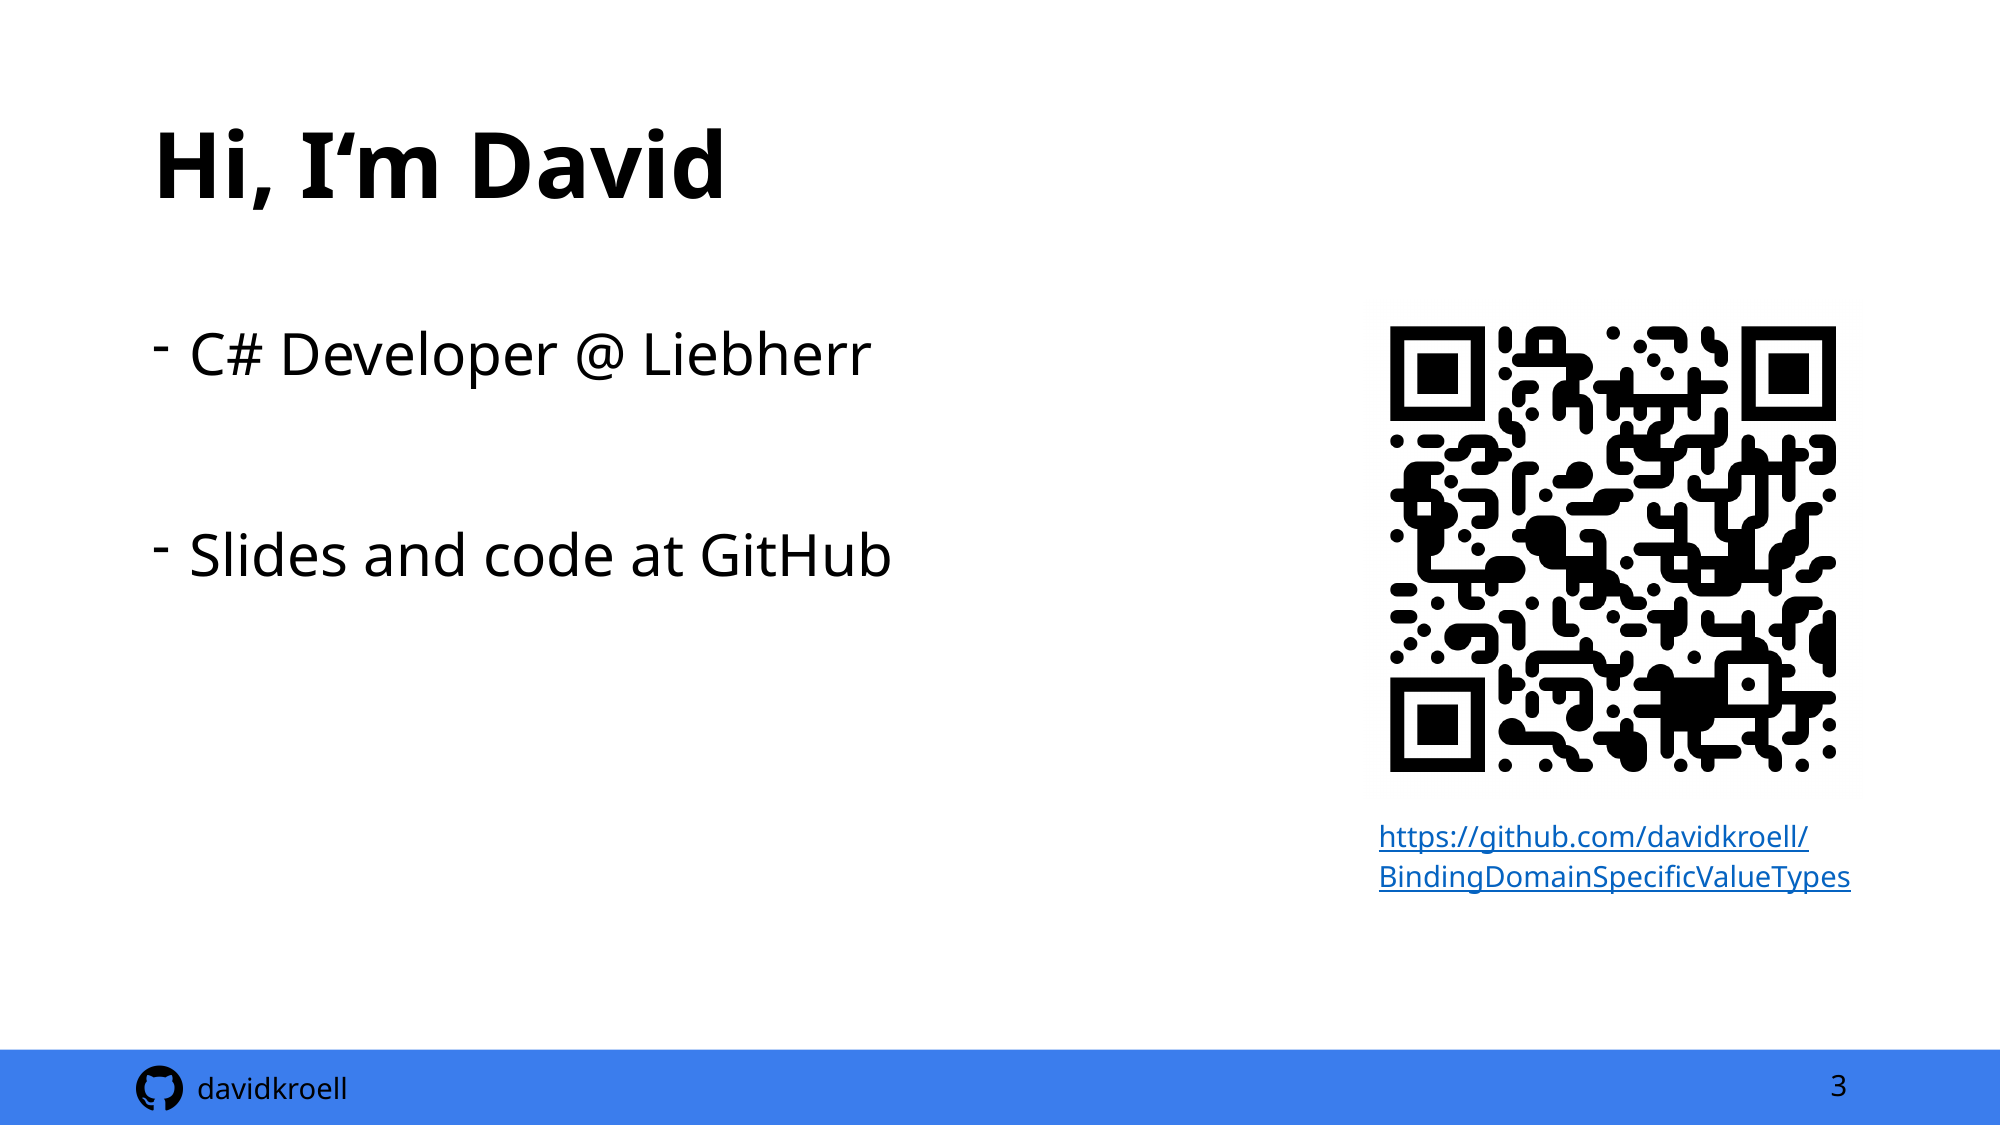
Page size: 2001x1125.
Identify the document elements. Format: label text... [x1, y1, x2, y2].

title Hi, I‘m David [137, 59, 1863, 278]
picture [1363, 299, 1863, 799]
slide_number 3 [1412, 1057, 1863, 1118]
list C# Developer @ Liebherr Slides and code at GitHub [137, 299, 1863, 1014]
picture [136, 1065, 183, 1111]
text_box https://github.com/davidkroell/ BindingDomainSpecificValueTypes [1363, 811, 1919, 906]
